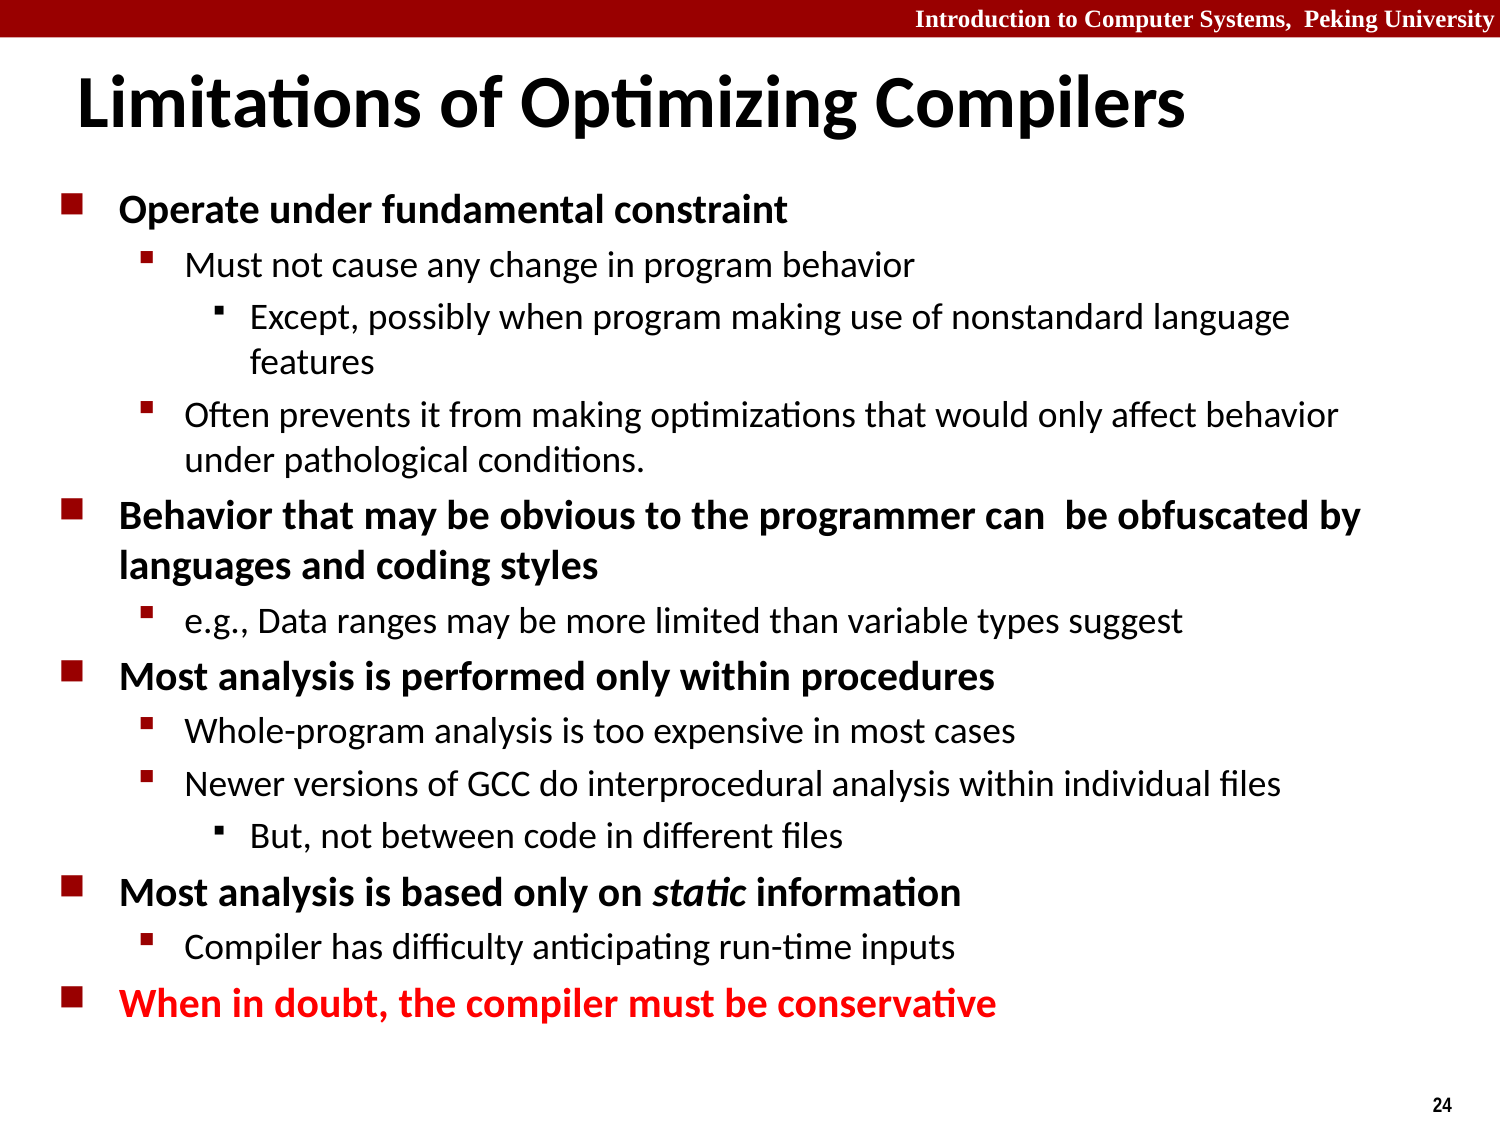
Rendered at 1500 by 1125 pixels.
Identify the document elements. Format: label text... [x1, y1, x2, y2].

list Operate under fundamental constraint Must not cause any change in program behavior Except, possibly when program making use of nonstandard language features Often prevents it from making optimizations that would only affect behavior under pathological conditions. Behavior that may be obvious to the programmer can be obfuscated by languages and coding styles e.g., Data ranges may be more limited than variable types suggest Most analysis is performed only within procedures Whole-program analysis is too expensive in most cases Newer versions of GCC do interprocedural analysis within individual files But, not between code in different files Most analysis is based only on static information Compiler has difficulty anticipating run-time inputs When in doubt, the compiler must be conservative [47, 174, 1411, 1032]
title Limitations of Optimizing Compilers [62, 49, 1463, 145]
